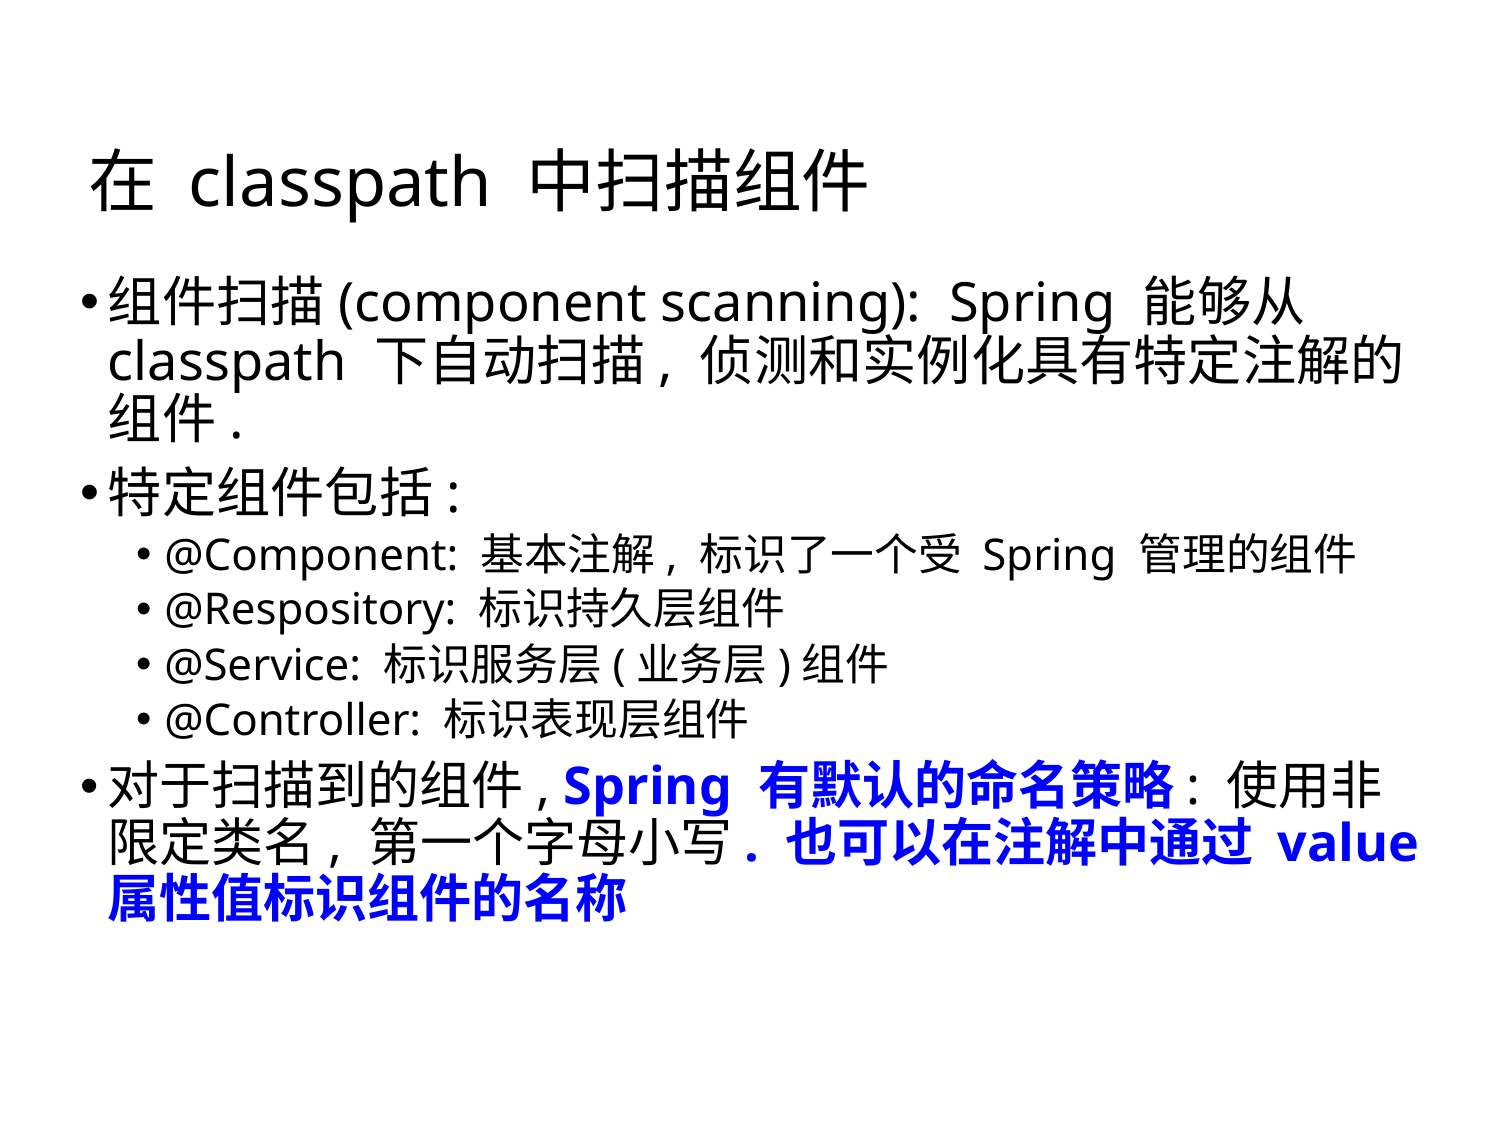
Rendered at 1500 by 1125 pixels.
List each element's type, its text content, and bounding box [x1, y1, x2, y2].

list 组件扫描(component scanning): Spring 能够从 classpath 下自动扫描, 侦测和实例化具有特定注解的组件. 特定组件包括: @Component: 基本注解, 标识了一个受 Spring 管理的组件 @Respository: 标识持久层组件 @Service: 标识服务层(业务层)组件 @Controller: 标识表现层组件 对于扫描到的组件, Spring 有默认的命名策略: 使用非限定类名, 第一个字母小写. 也可以在注解中通过 value 属性值标识组件的名称 [64, 267, 1436, 1059]
title 在 classpath 中扫描组件 [73, 113, 1424, 255]
